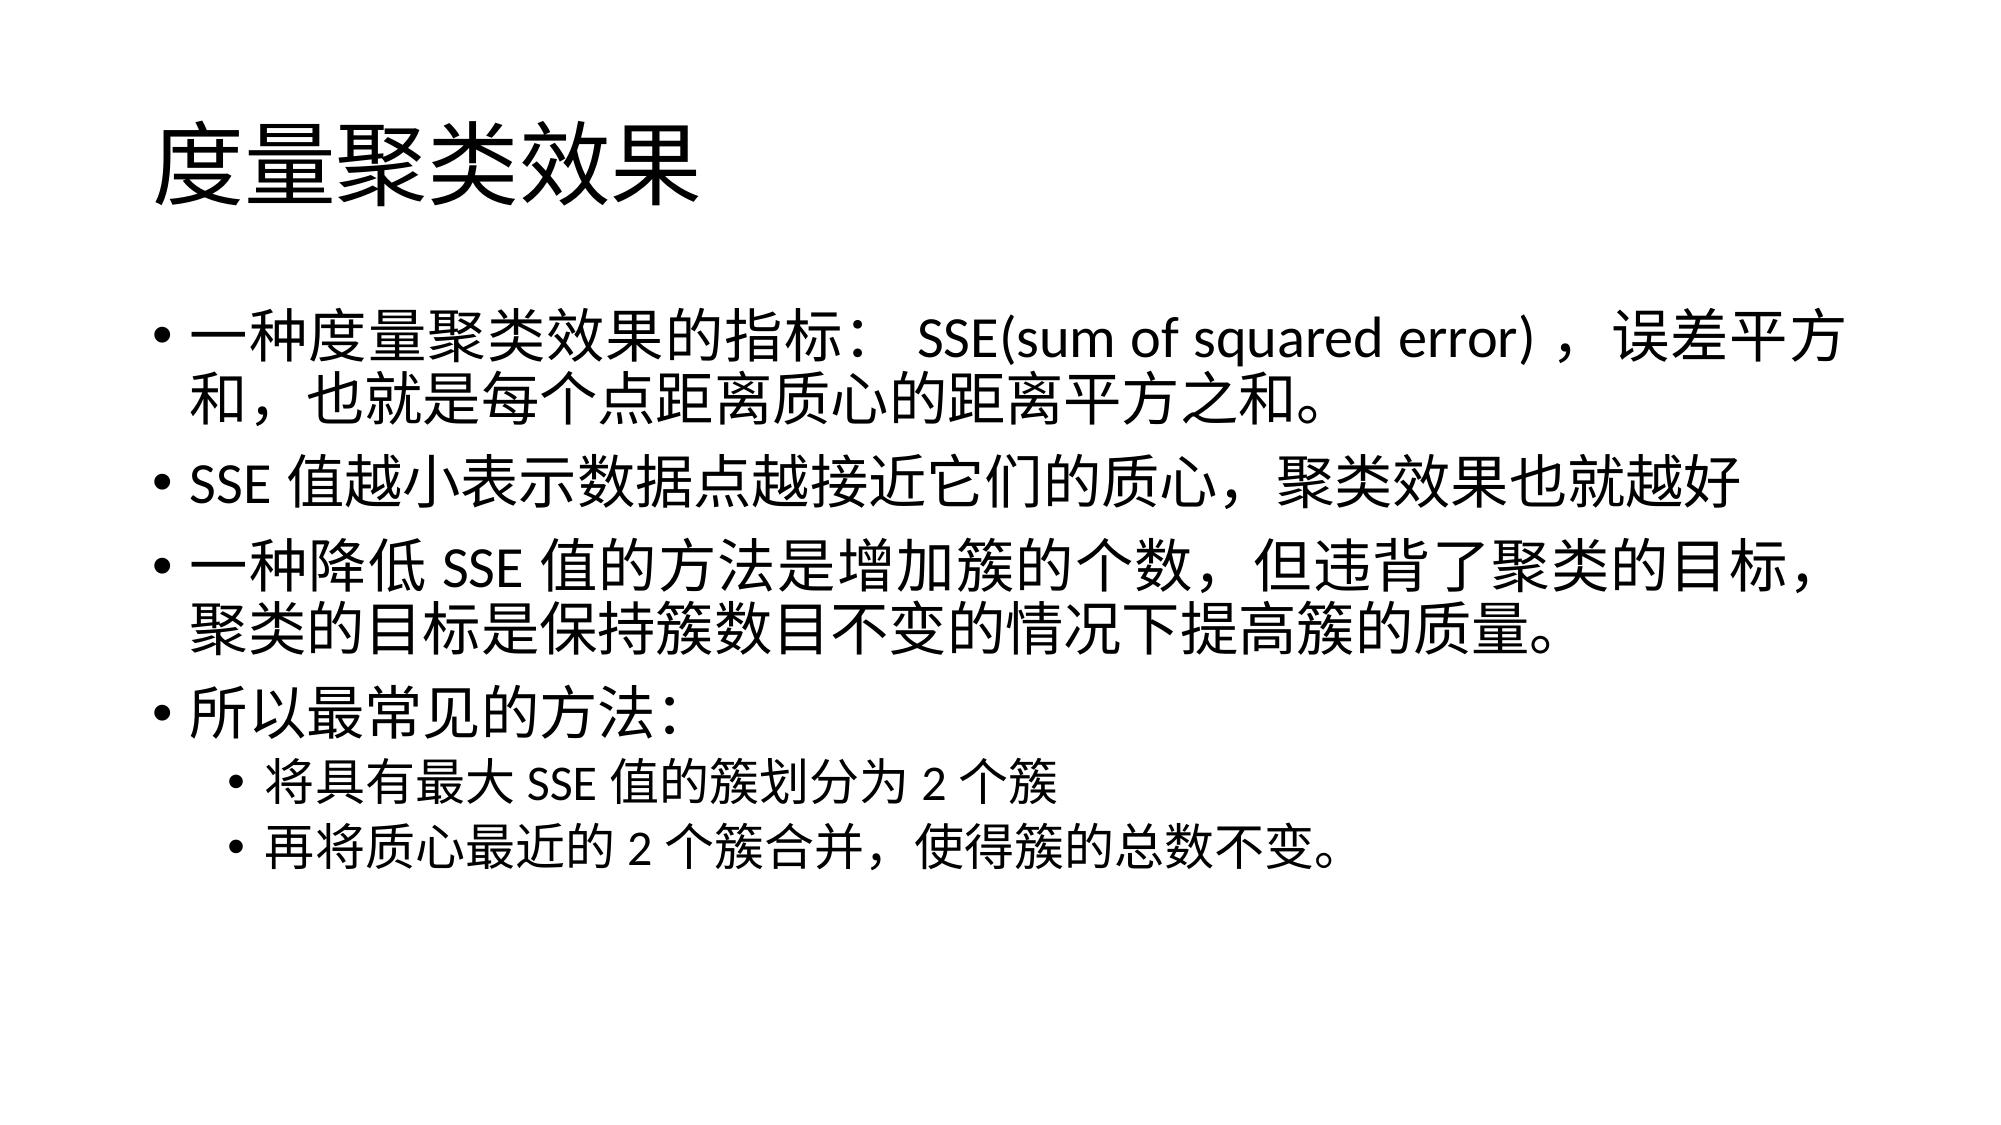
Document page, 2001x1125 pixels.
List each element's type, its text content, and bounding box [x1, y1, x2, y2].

title 度量聚类效果 [137, 59, 1863, 278]
list 一种度量聚类效果的指标：SSE(sum of squared error)，误差平方和，也就是每个点距离质心的距离平方之和。 SSE值越小表示数据点越接近它们的质心，聚类效果也就越好 一种降低SSE值的方法是增加簇的个数，但违背了聚类的目标，聚类的目标是保持簇数目不变的情况下提高簇的质量。 所以最常见的方法： 将具有最大SSE值的簇划分为2个簇 再将质心最近的2个簇合并，使得簇的总数不变。 [137, 299, 1863, 1014]
